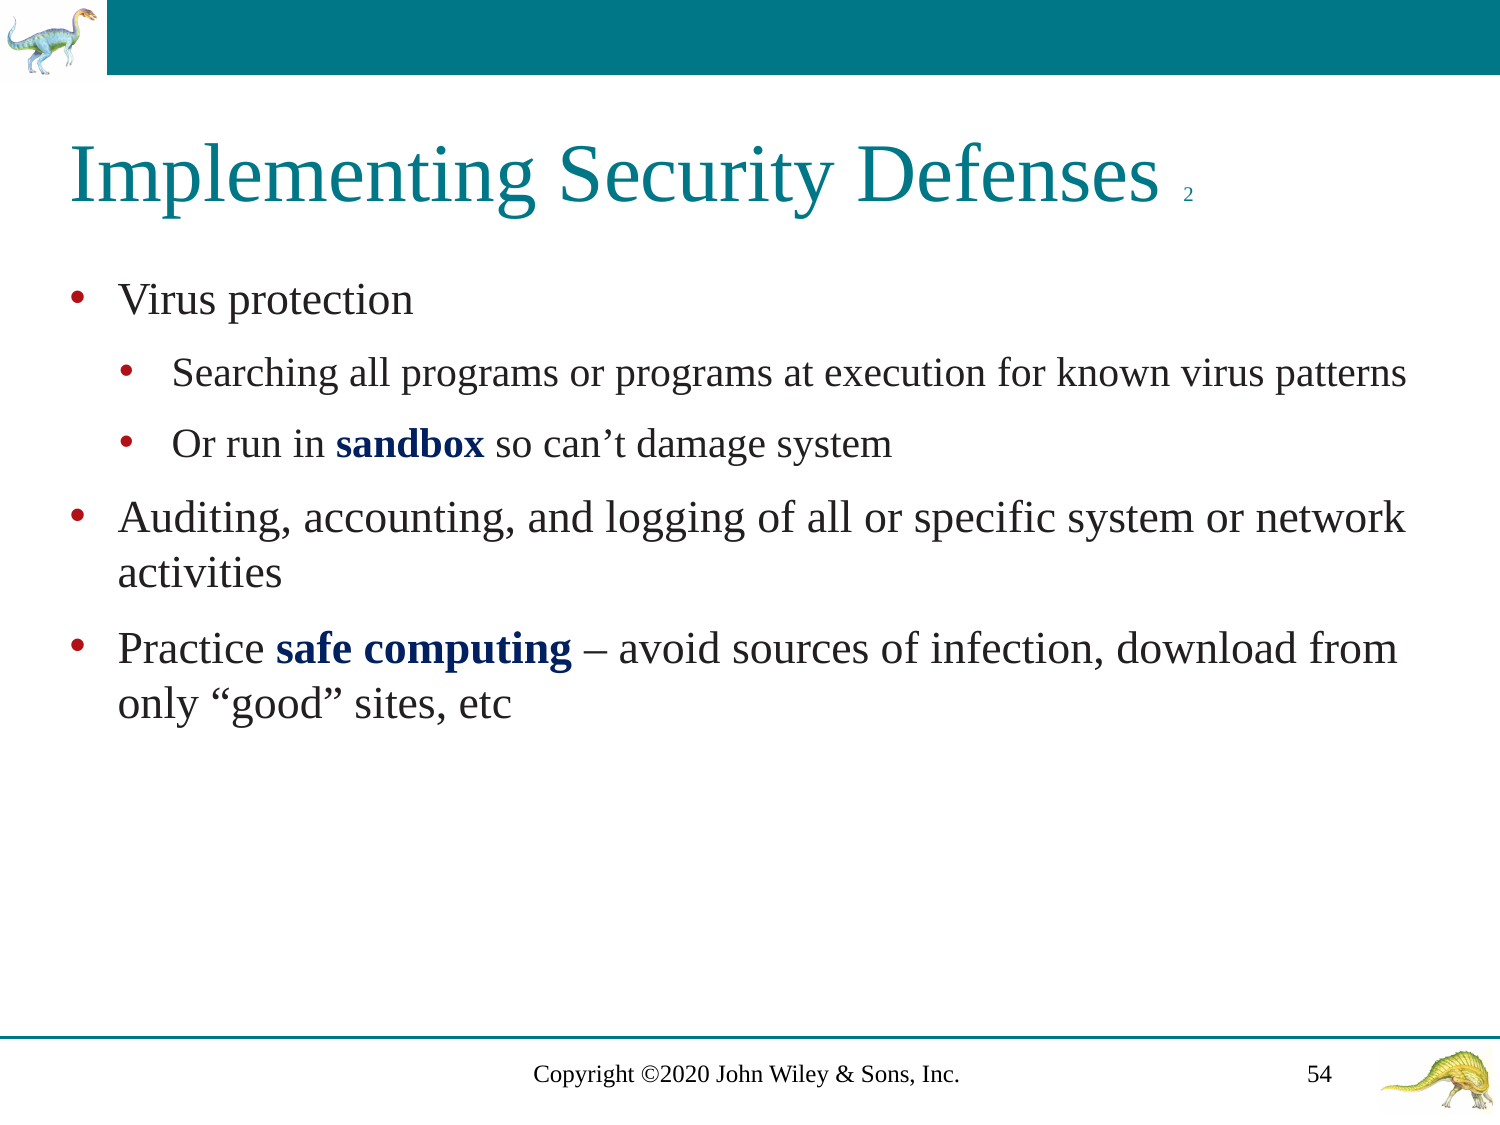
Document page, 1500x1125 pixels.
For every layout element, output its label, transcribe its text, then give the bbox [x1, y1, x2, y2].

slide_number 54 [1083, 1042, 1348, 1103]
footer Copyright ©2020 John Wiley & Sons, Inc. [496, 1042, 1004, 1103]
list Virus protection Searching all programs or programs at execution for known virus patterns Or run in sandbox so can’t damage system Auditing, accounting, and logging of all or specific system or network activities Practice safe computing – avoid sources of infection, download from only “good” sites, etc [54, 261, 1444, 947]
title Implementing Security Defenses 2 [54, 122, 1445, 227]
picture [1379, 1044, 1493, 1115]
picture [0, 0, 107, 82]
